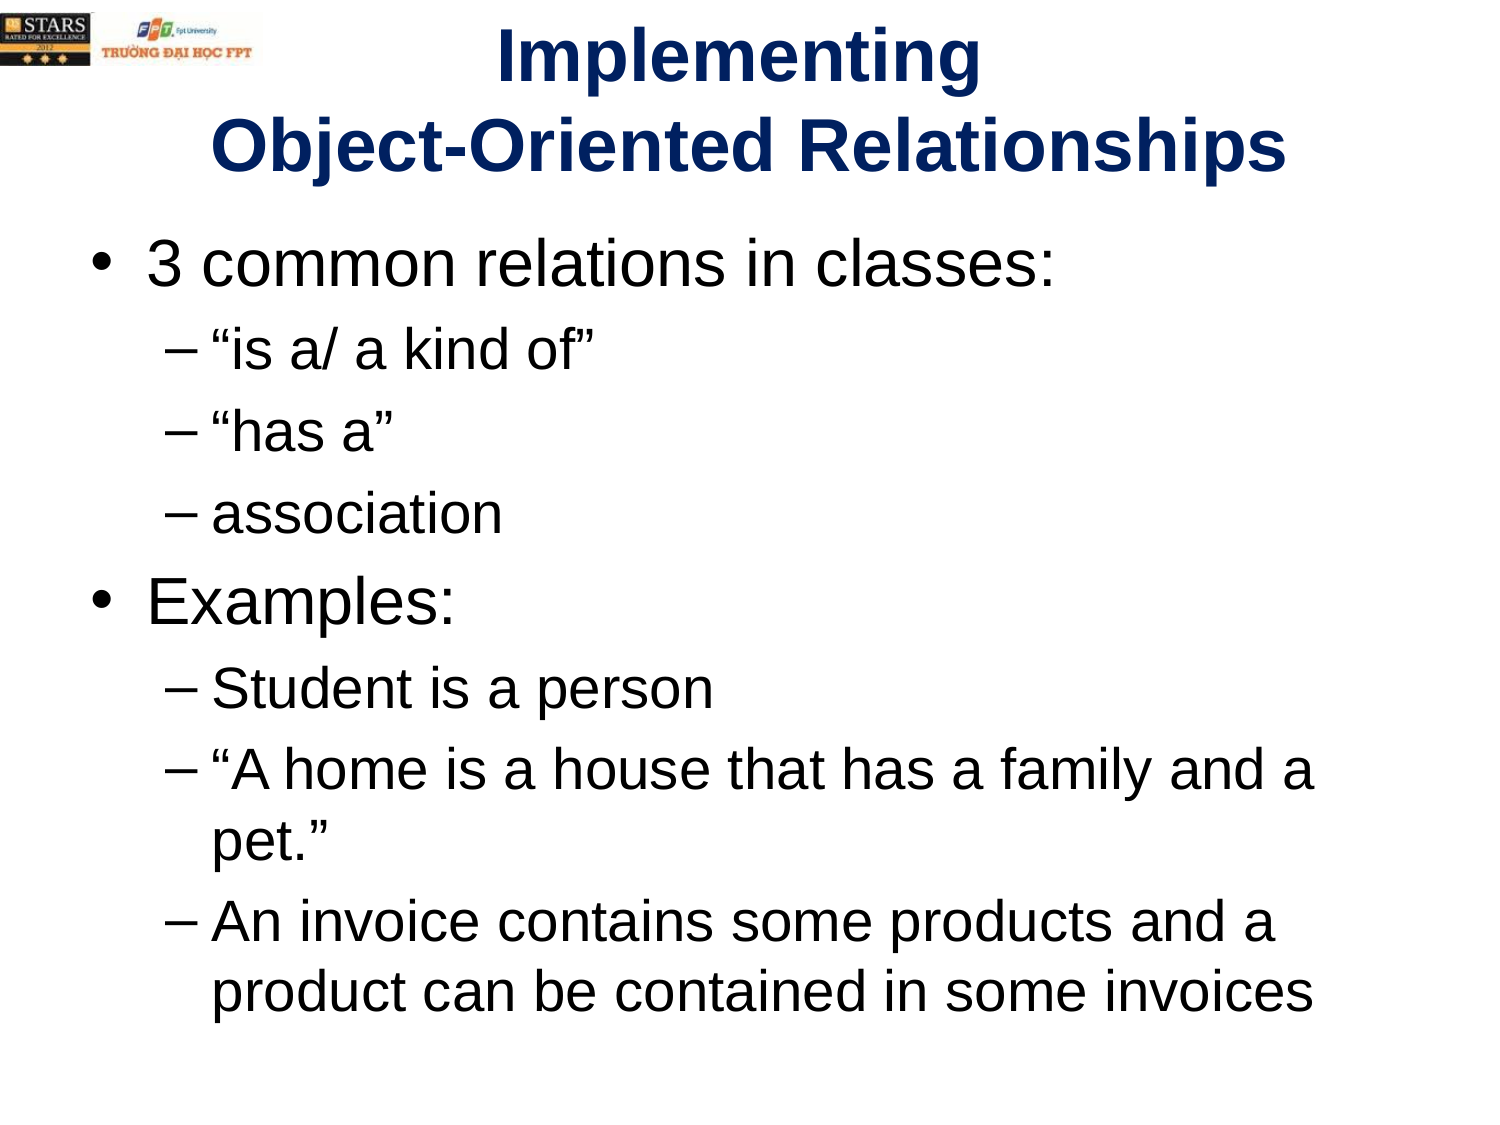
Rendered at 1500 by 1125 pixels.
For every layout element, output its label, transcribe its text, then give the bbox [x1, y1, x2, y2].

picture [0, 12, 263, 66]
title Implementing Object-Oriented Relationships [75, 37, 1425, 155]
list 3 common relations in classes: “is a/ a kind of” “has a” association Examples: Student is a person “A home is a house that has a family and a pet.” An invoice contains some products and a product can be contained in some invoices [75, 212, 1425, 1005]
